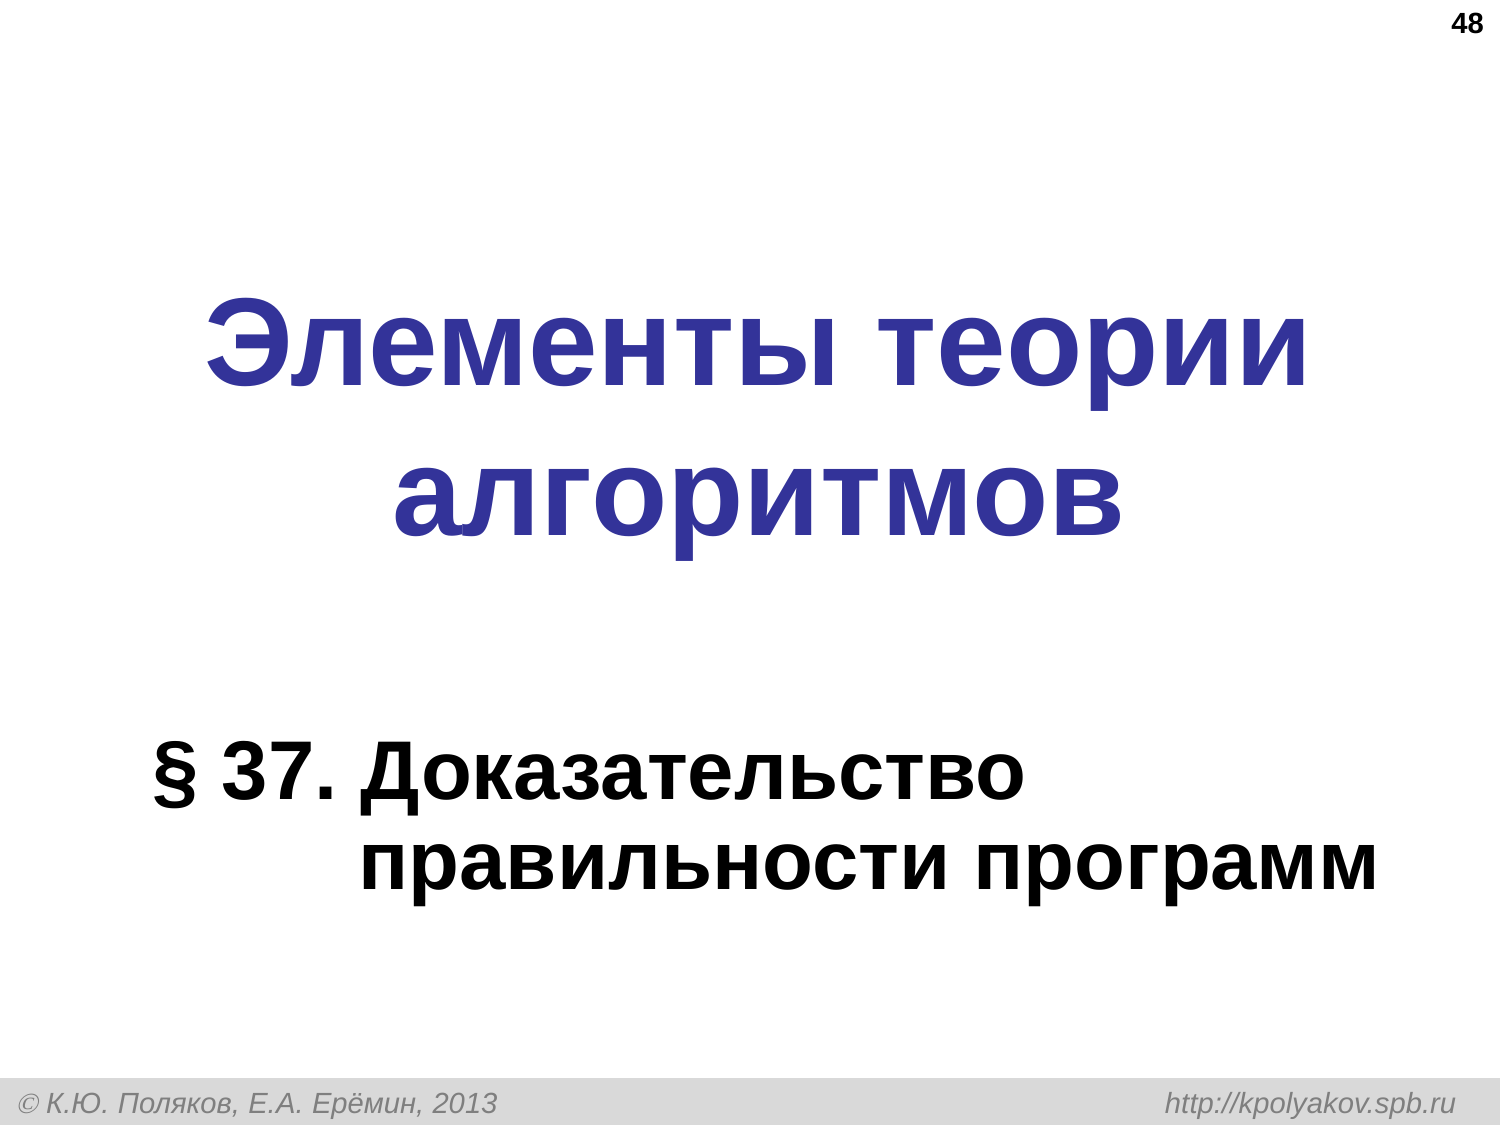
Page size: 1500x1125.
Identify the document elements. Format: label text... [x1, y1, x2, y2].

slide_number 48 [1148, 0, 1500, 75]
title Элементы теории алгоритмов [49, 288, 1469, 533]
subtitle § 37. Доказательство правильности программ [137, 719, 1449, 947]
